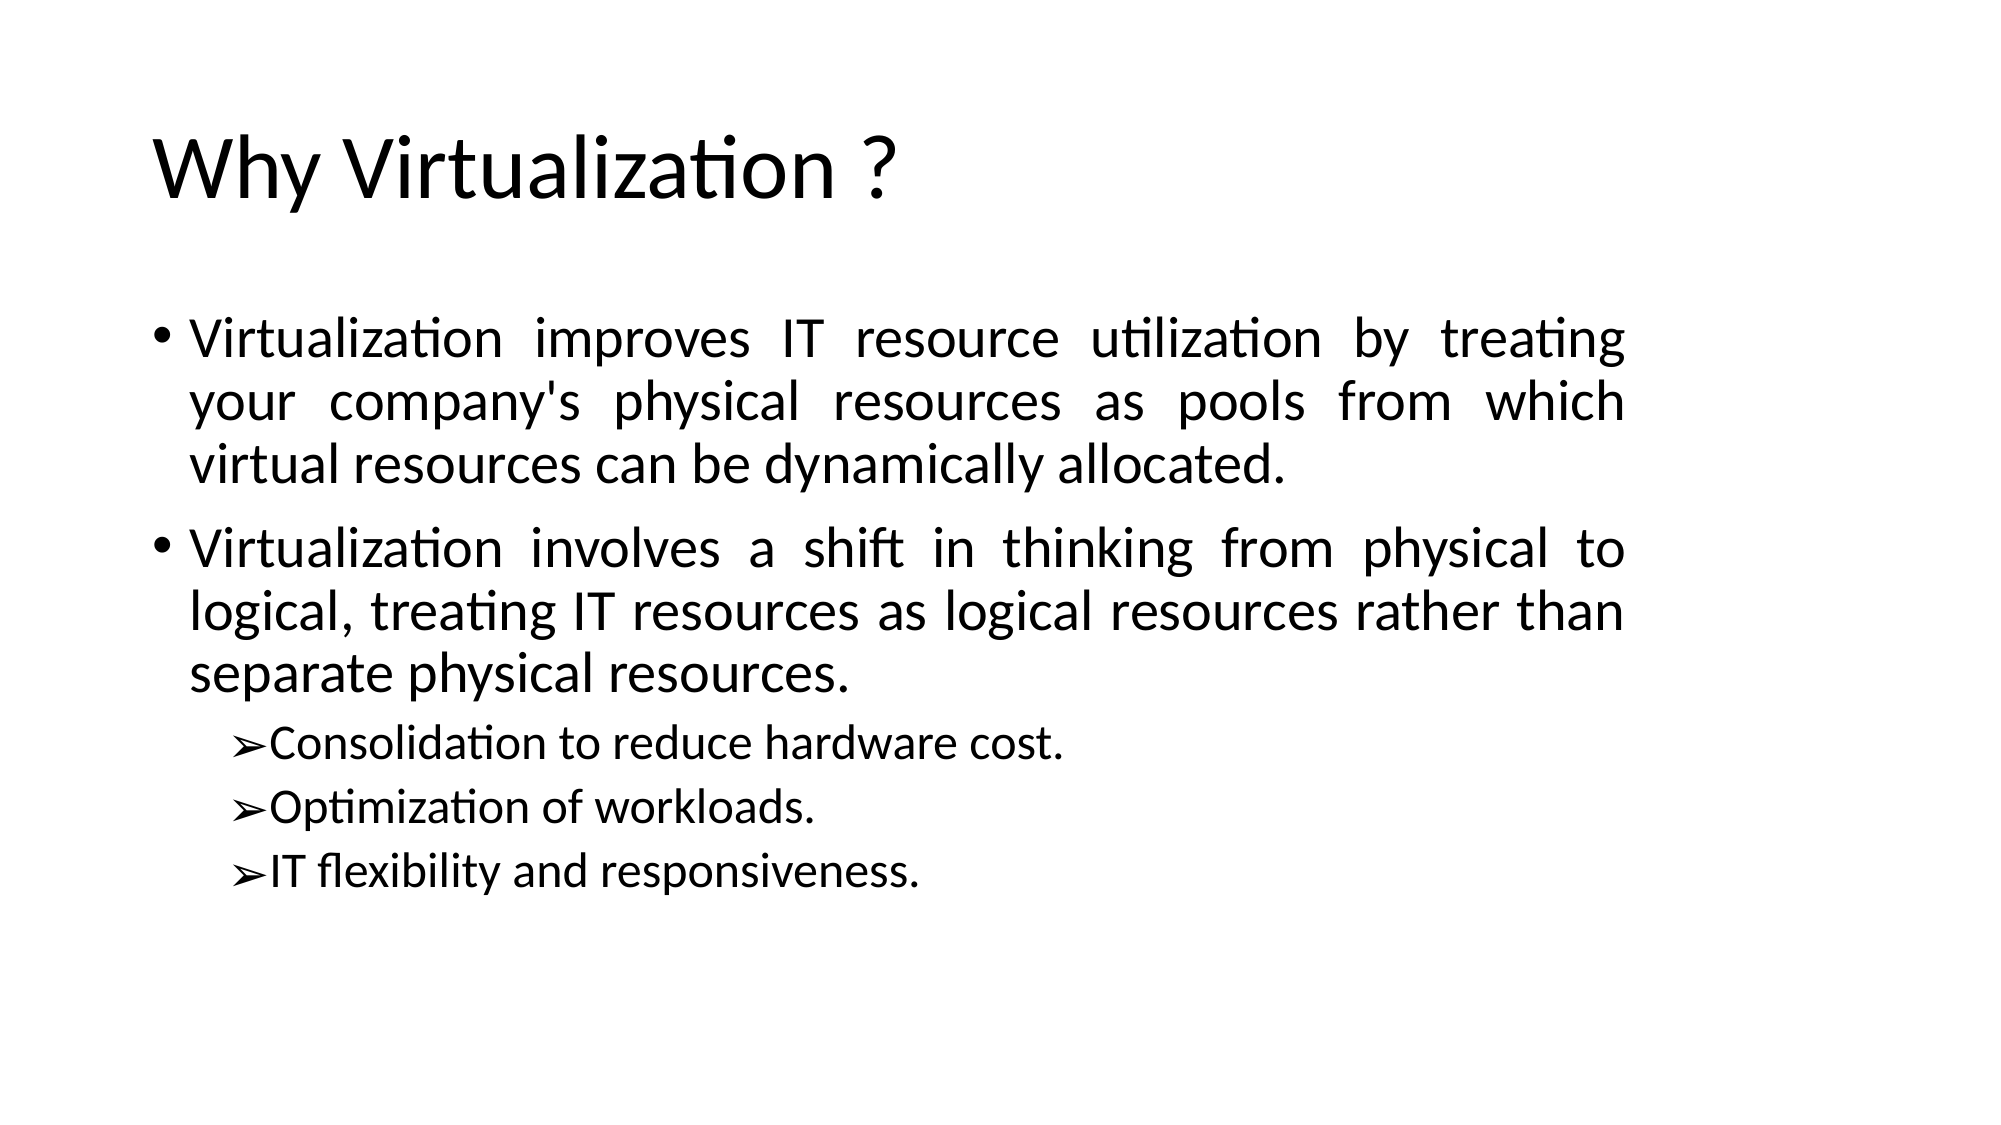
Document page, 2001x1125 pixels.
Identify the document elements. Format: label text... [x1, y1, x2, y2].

list Virtualization improves IT resource utilization by treating your company's physical resources as pools from which virtual resources can be dynamically allocated. Virtualization involves a shift in thinking from physical to logical, treating IT resources as logical resources rather than separate physical resources. Consolidation to reduce hardware cost. Optimization of workloads. IT flexibility and responsiveness. [137, 299, 1642, 1014]
title Why Virtualization ? [137, 59, 1863, 278]
